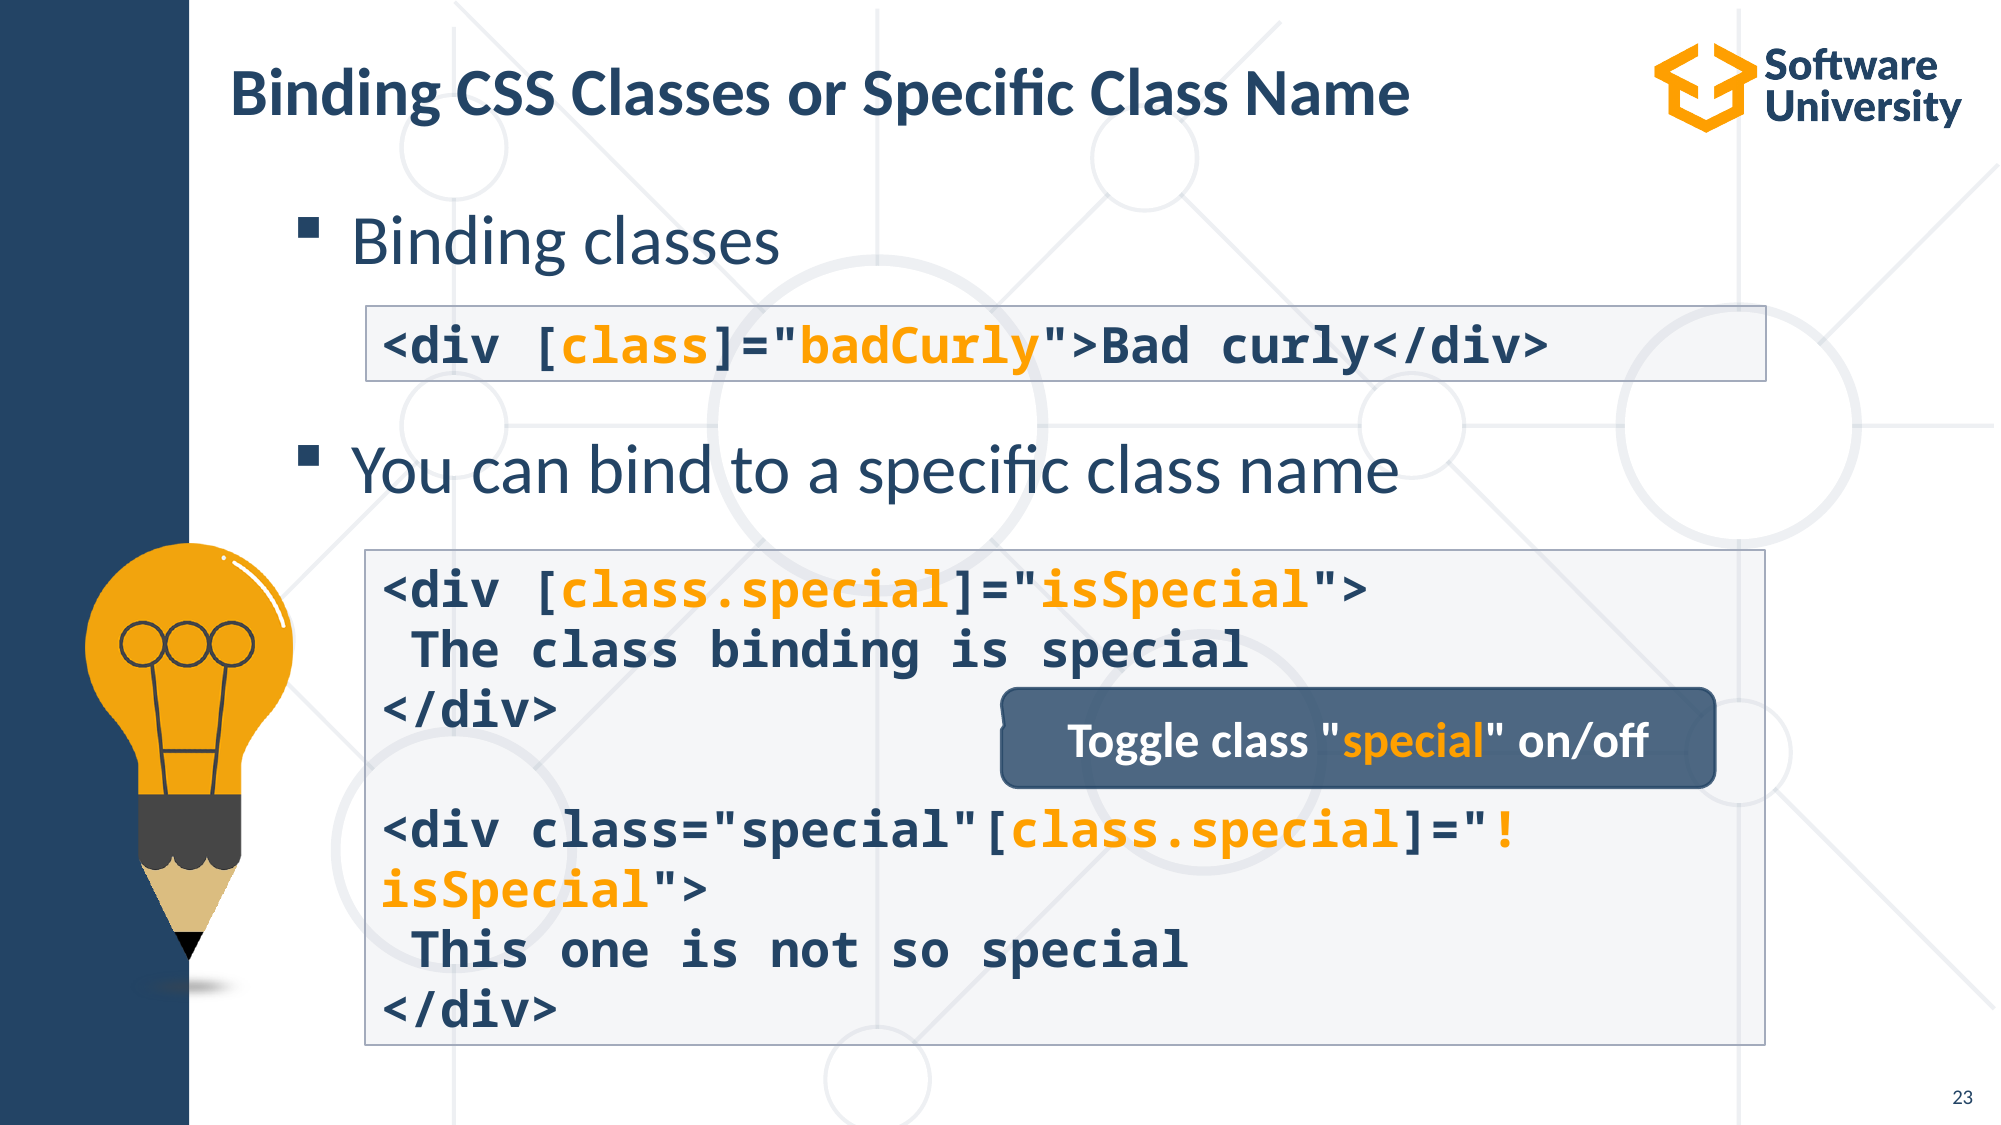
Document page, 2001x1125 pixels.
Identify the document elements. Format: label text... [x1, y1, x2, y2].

text_box 23 [1927, 1067, 1989, 1117]
text_box <div [class.special]="isSpecial"> The class binding is special </div> <div class="special"[class.special]="!isSpecial"> This one is not so special </div> [365, 550, 1766, 1046]
picture [1641, 31, 1973, 145]
title Binding CSS Classes or Specific Class Name [212, 16, 1628, 162]
list Binding classes You can bind to a specific class name [274, 183, 1968, 1094]
picture [85, 543, 274, 1003]
text_box <div [class]="badCurly">Bad curly</div> [366, 306, 1766, 382]
text_box Toggle class "special" on/off [999, 686, 1718, 790]
